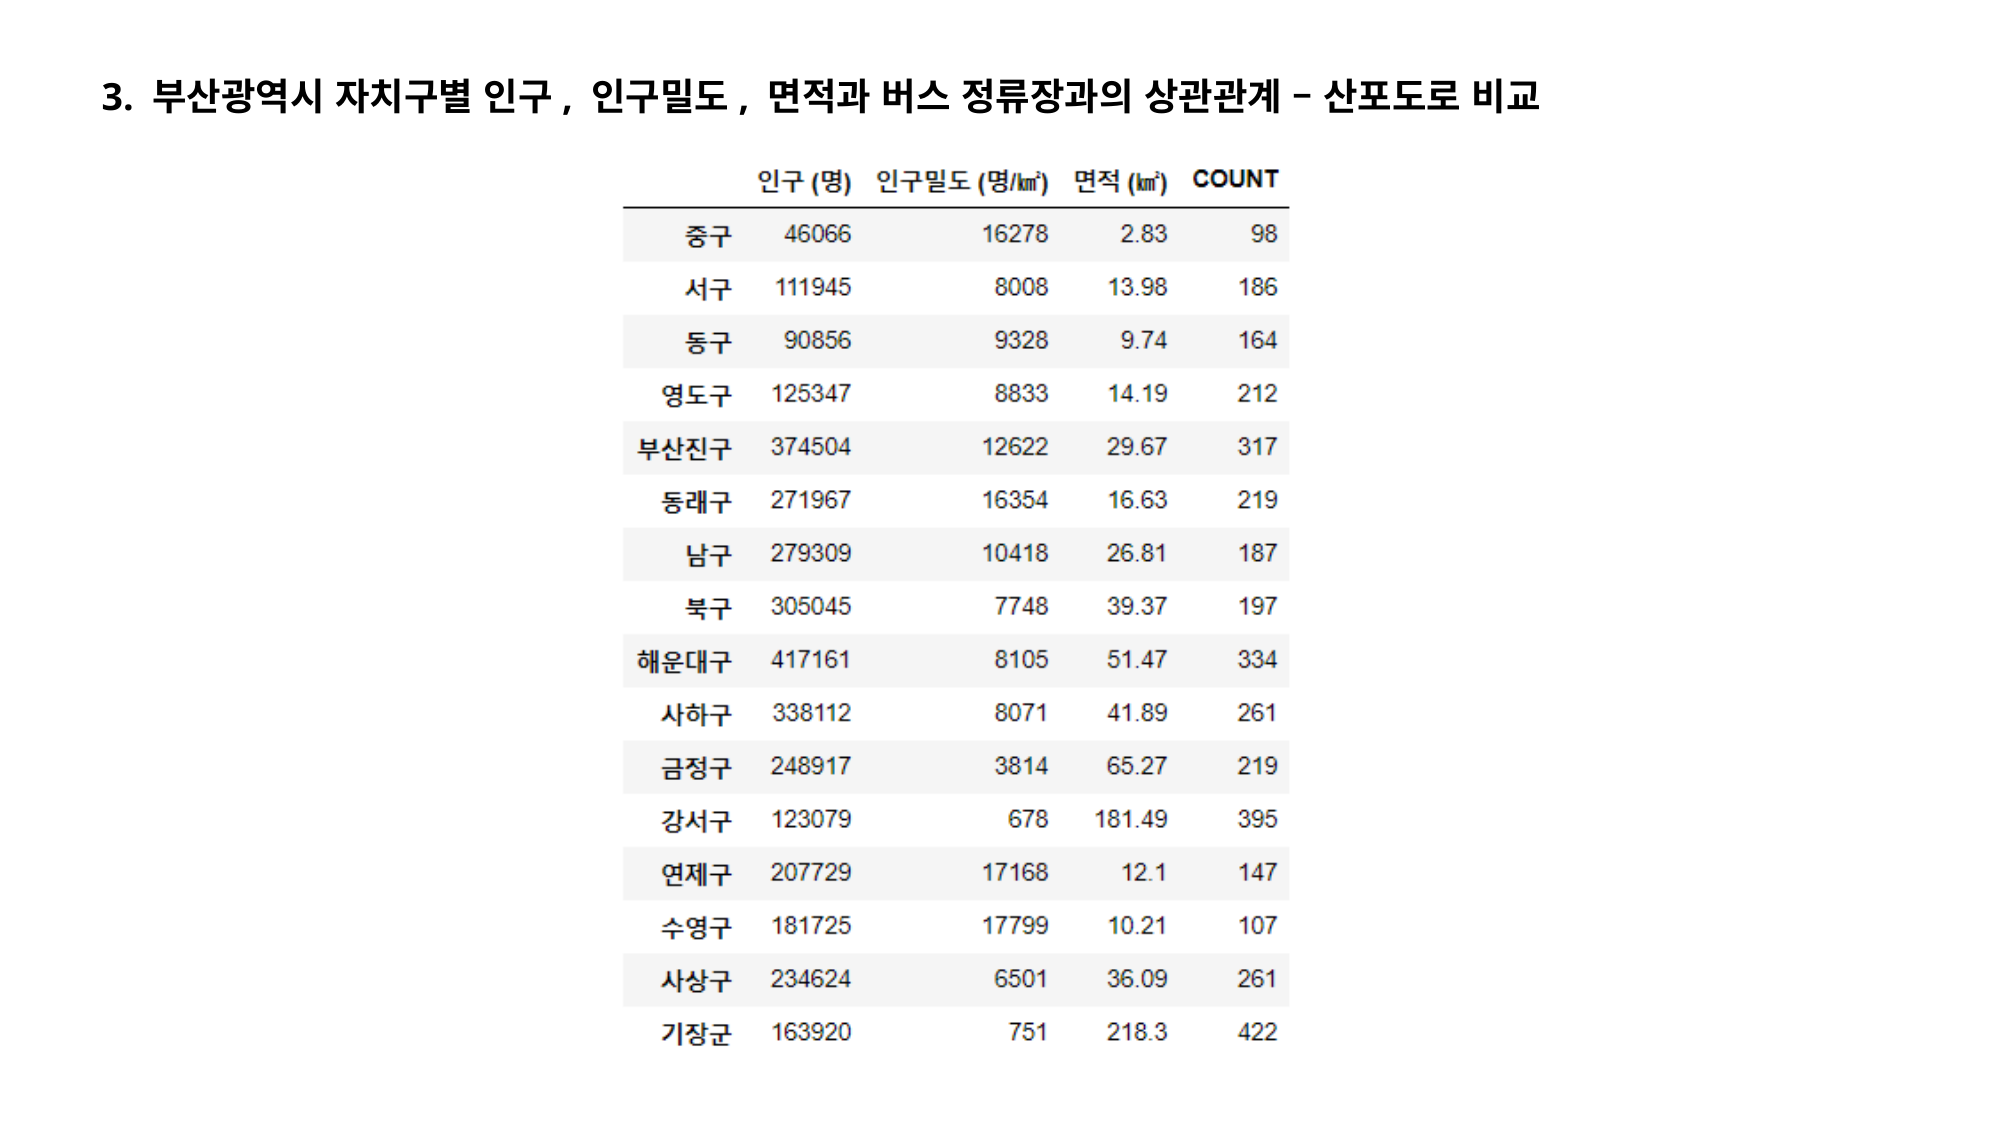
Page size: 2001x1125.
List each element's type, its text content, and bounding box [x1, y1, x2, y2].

picture [604, 145, 1311, 1063]
text_box 3. 부산광역시 자치구별 인구, 인구밀도, 면적과 버스 정류장과의 상관관계 – 산포도로 비교 [86, 65, 1674, 126]
